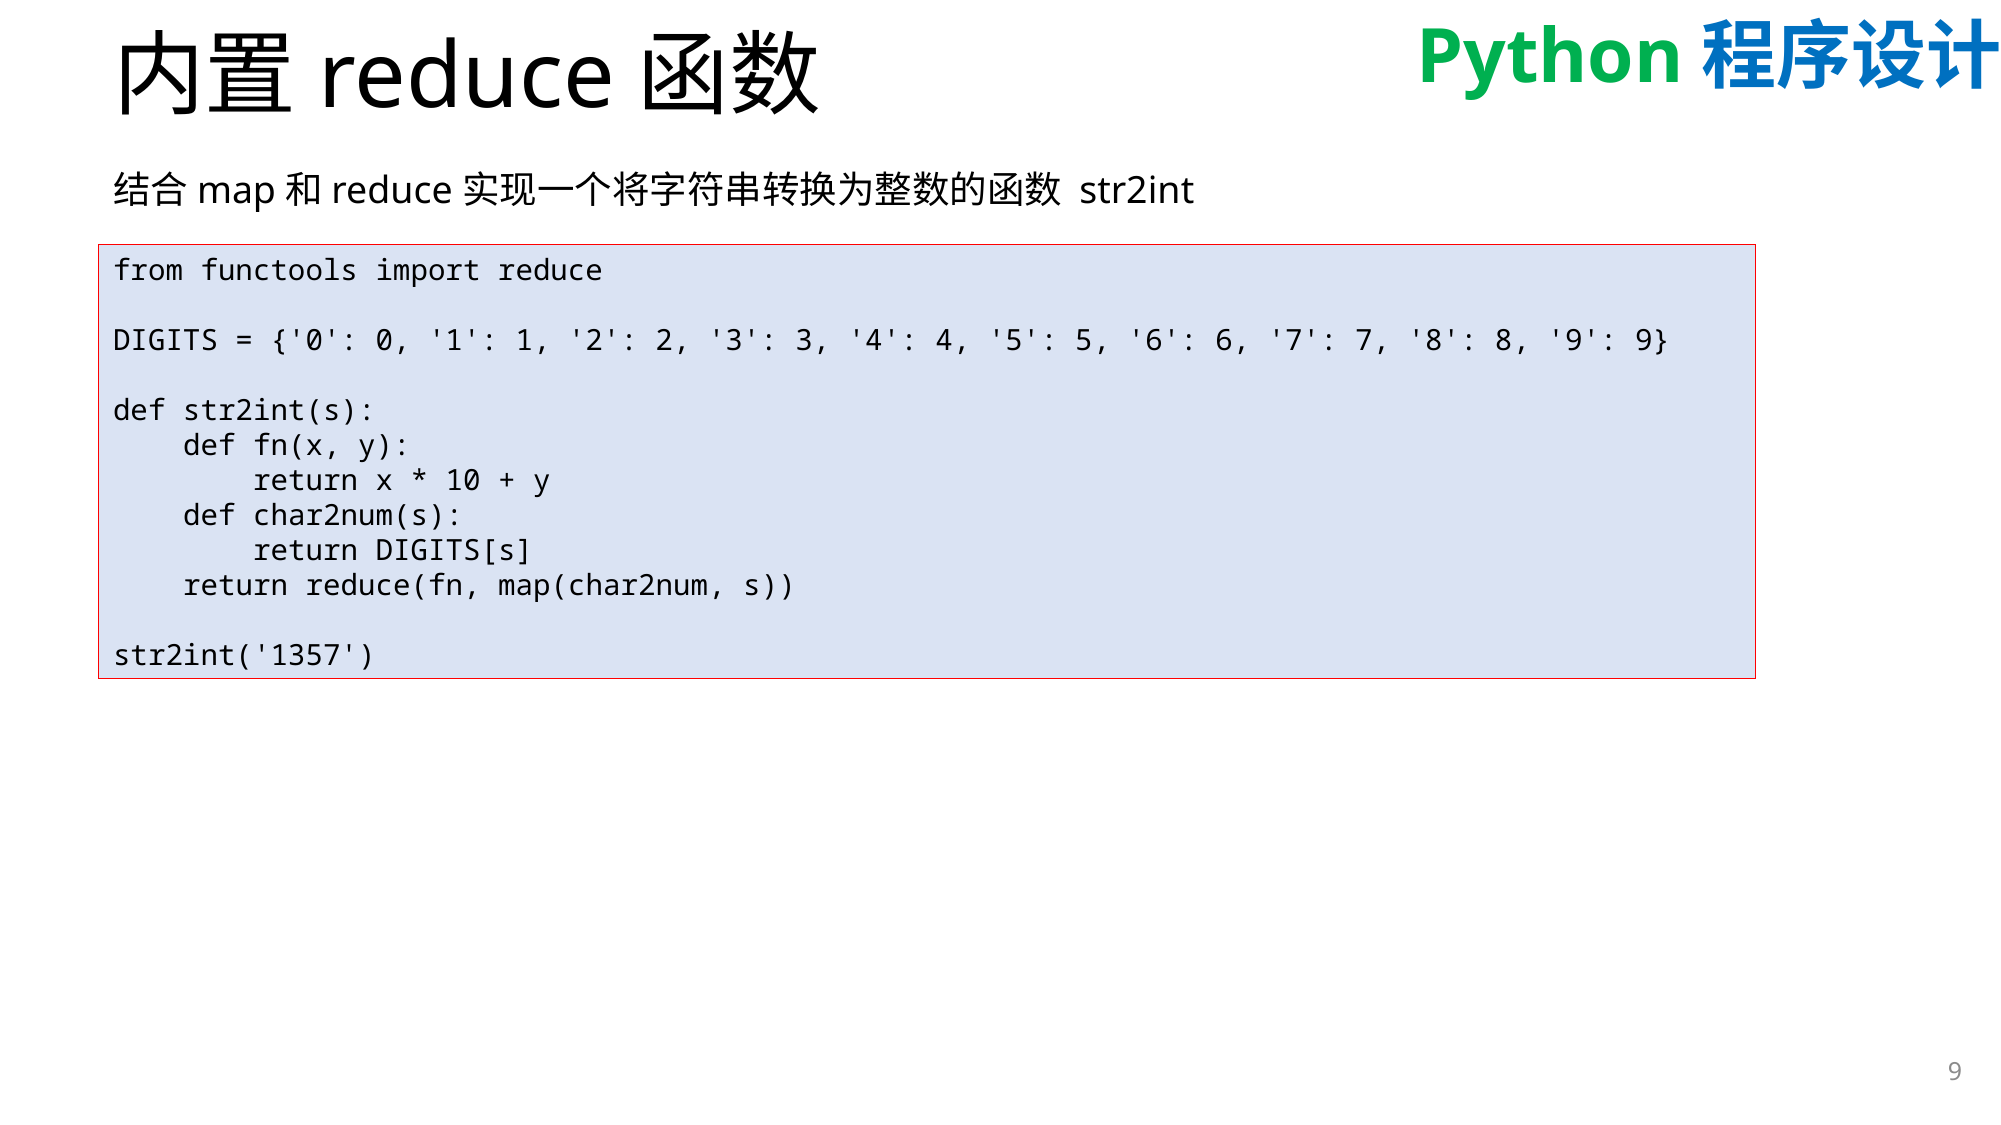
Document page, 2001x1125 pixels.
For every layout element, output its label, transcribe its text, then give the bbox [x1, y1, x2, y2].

slide_number 9 [1527, 1042, 1978, 1103]
text_box 结合map和reduce实现一个将字符串转换为整数的函数 str2int [98, 158, 1914, 219]
text_box from functools import reduce DIGITS = {'0': 0, '1': 1, '2': 2, '3': 3, '4': 4, '5': 5, '6': 6, '7': 7, '8': 8, '9': 9} def str2int(s): def fn(x, y): return x * 10 + y def char2num(s): return DIGITS[s] return reduce(fn, map(char2num, s)) str2int('1357') [98, 244, 1756, 679]
title 内置reduce函数 [98, 0, 1824, 157]
